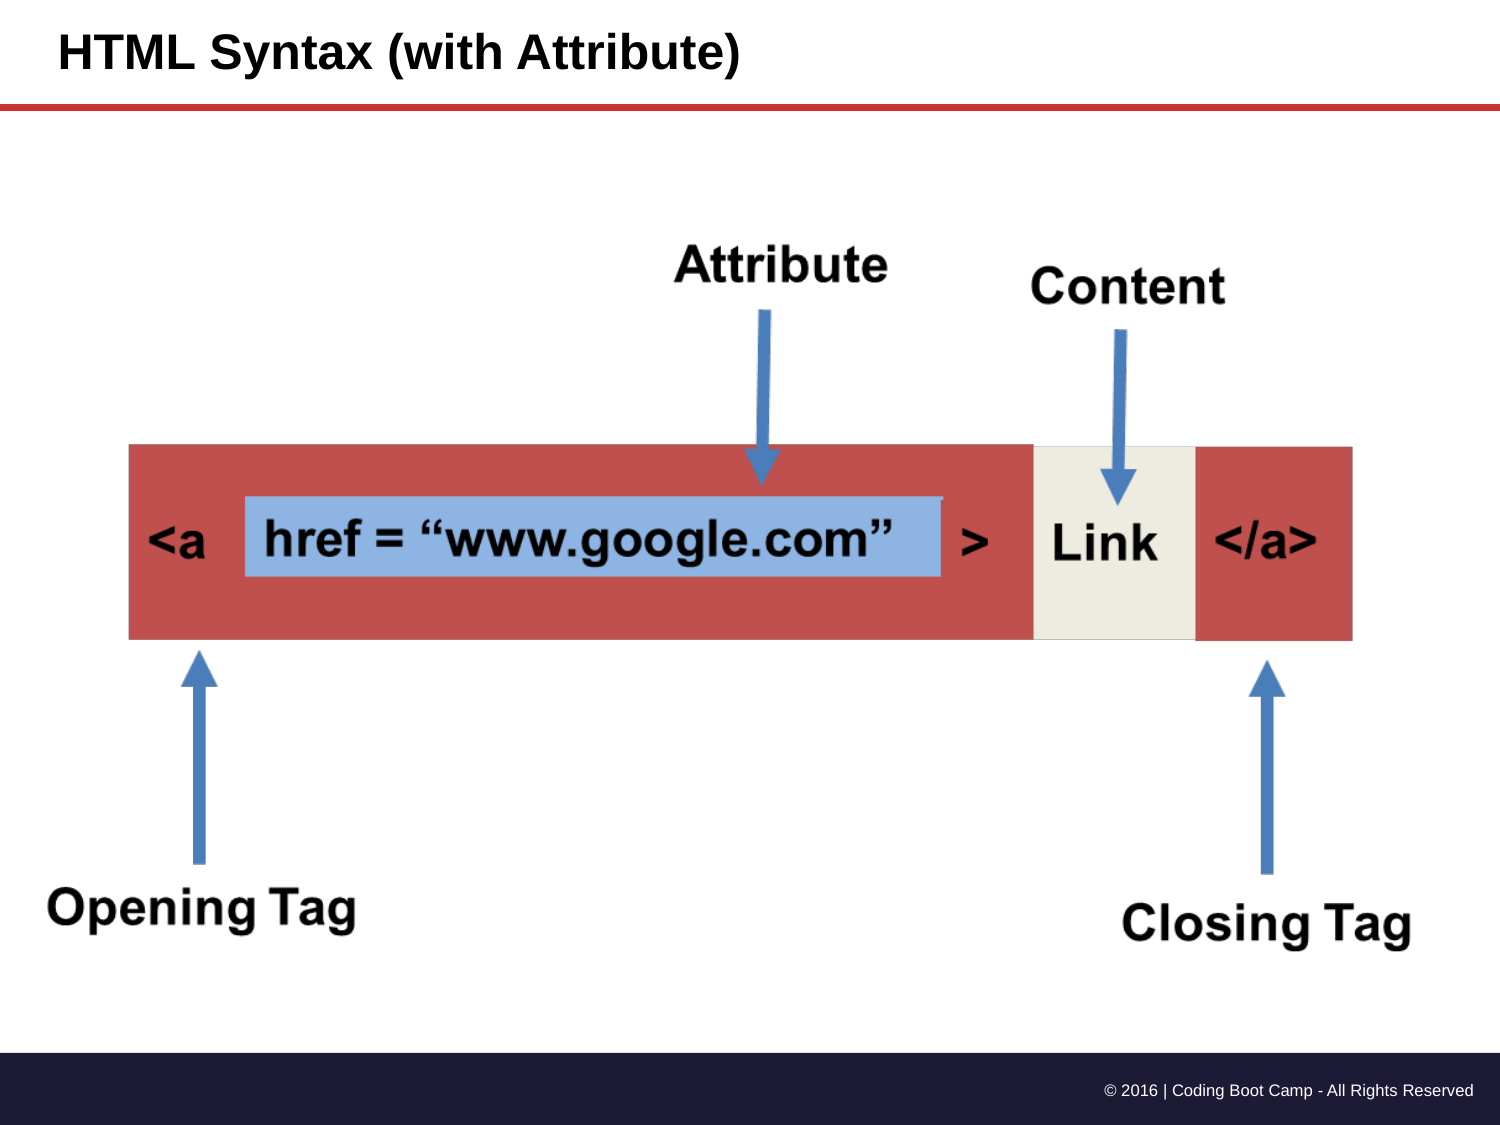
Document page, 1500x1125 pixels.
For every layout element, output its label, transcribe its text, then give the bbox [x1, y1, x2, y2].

title HTML Syntax (with Attribute) [50, 0, 1175, 108]
picture [14, 217, 1500, 986]
